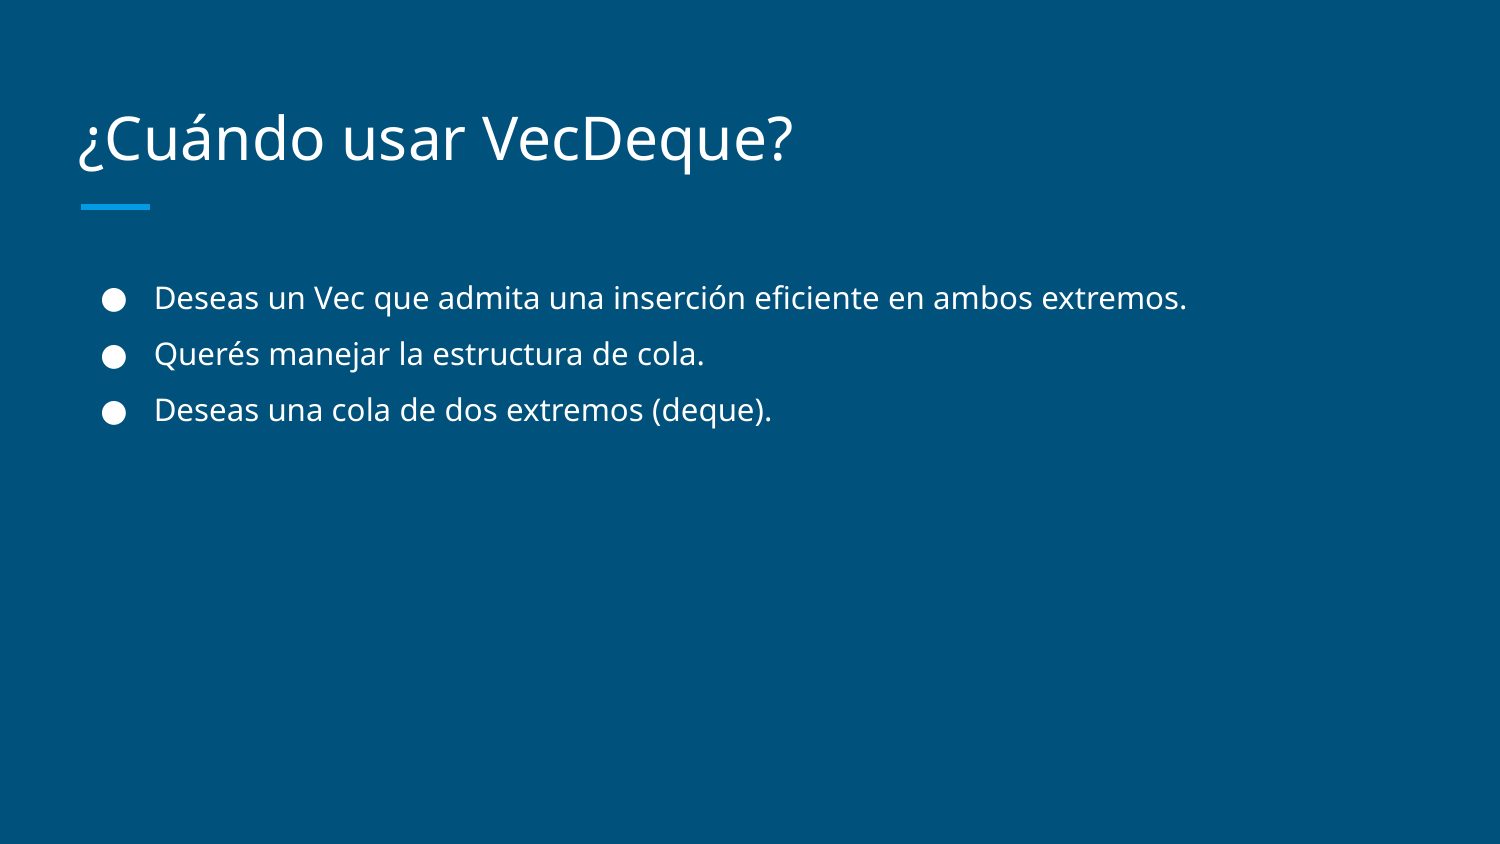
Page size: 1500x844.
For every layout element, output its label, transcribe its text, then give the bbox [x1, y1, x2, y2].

list Deseas un Vec que admita una inserción eficiente en ambos extremos. Querés manejar la estructura de cola. Deseas una cola de dos extremos (deque). [63, 244, 1437, 805]
title ¿Cuándo usar VecDeque? [63, 75, 1437, 188]
